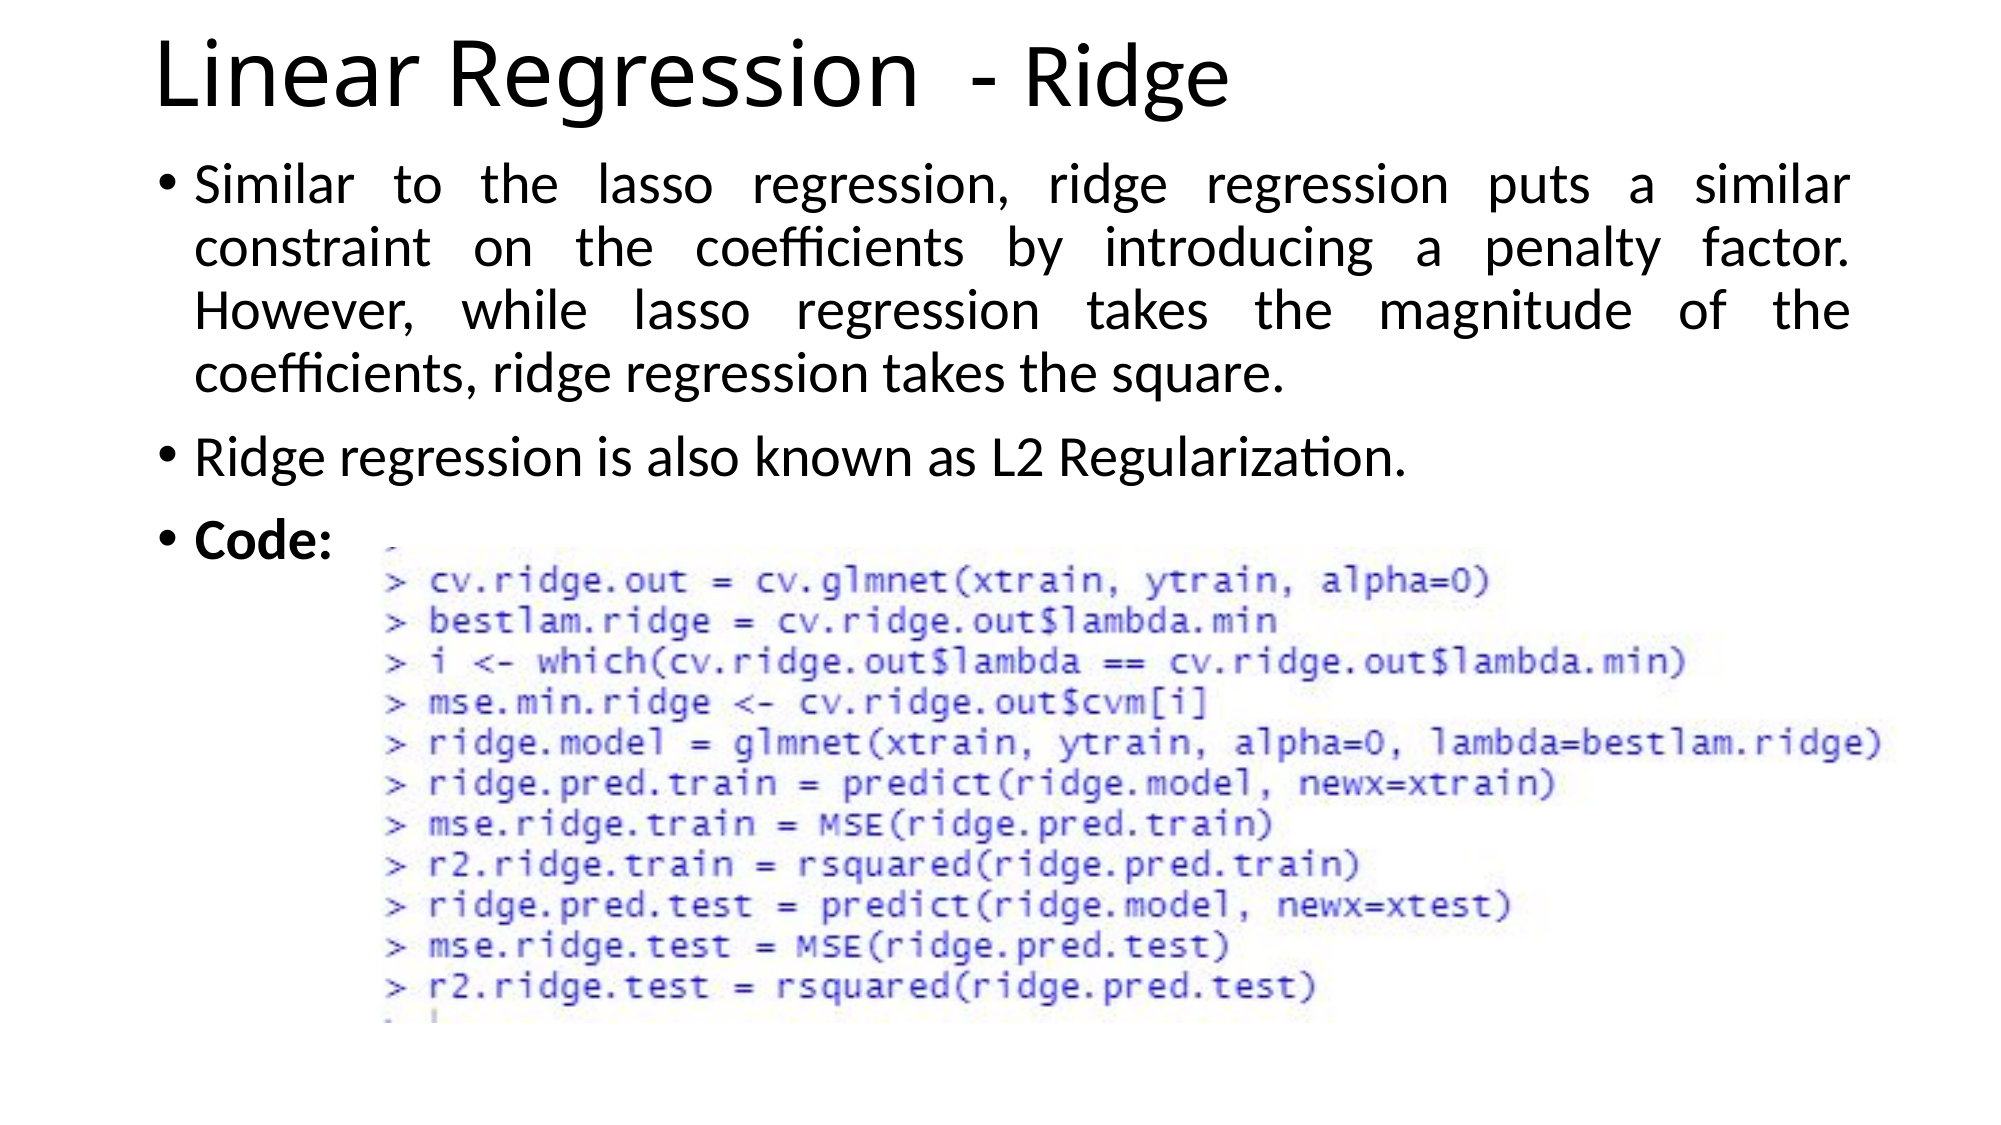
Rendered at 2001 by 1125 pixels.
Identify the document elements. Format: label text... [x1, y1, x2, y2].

title Linear Regression - Ridge [137, 0, 1863, 186]
list Similar to the lasso regression, ridge regression puts a similar constraint on the coefficients by introducing a penalty factor. However, while lasso regression takes the magnitude of the coefficients, ridge regression takes the square. Ridge regression is also known as L2 Regularization. Code: [142, 146, 1868, 860]
picture [381, 547, 1940, 1023]
